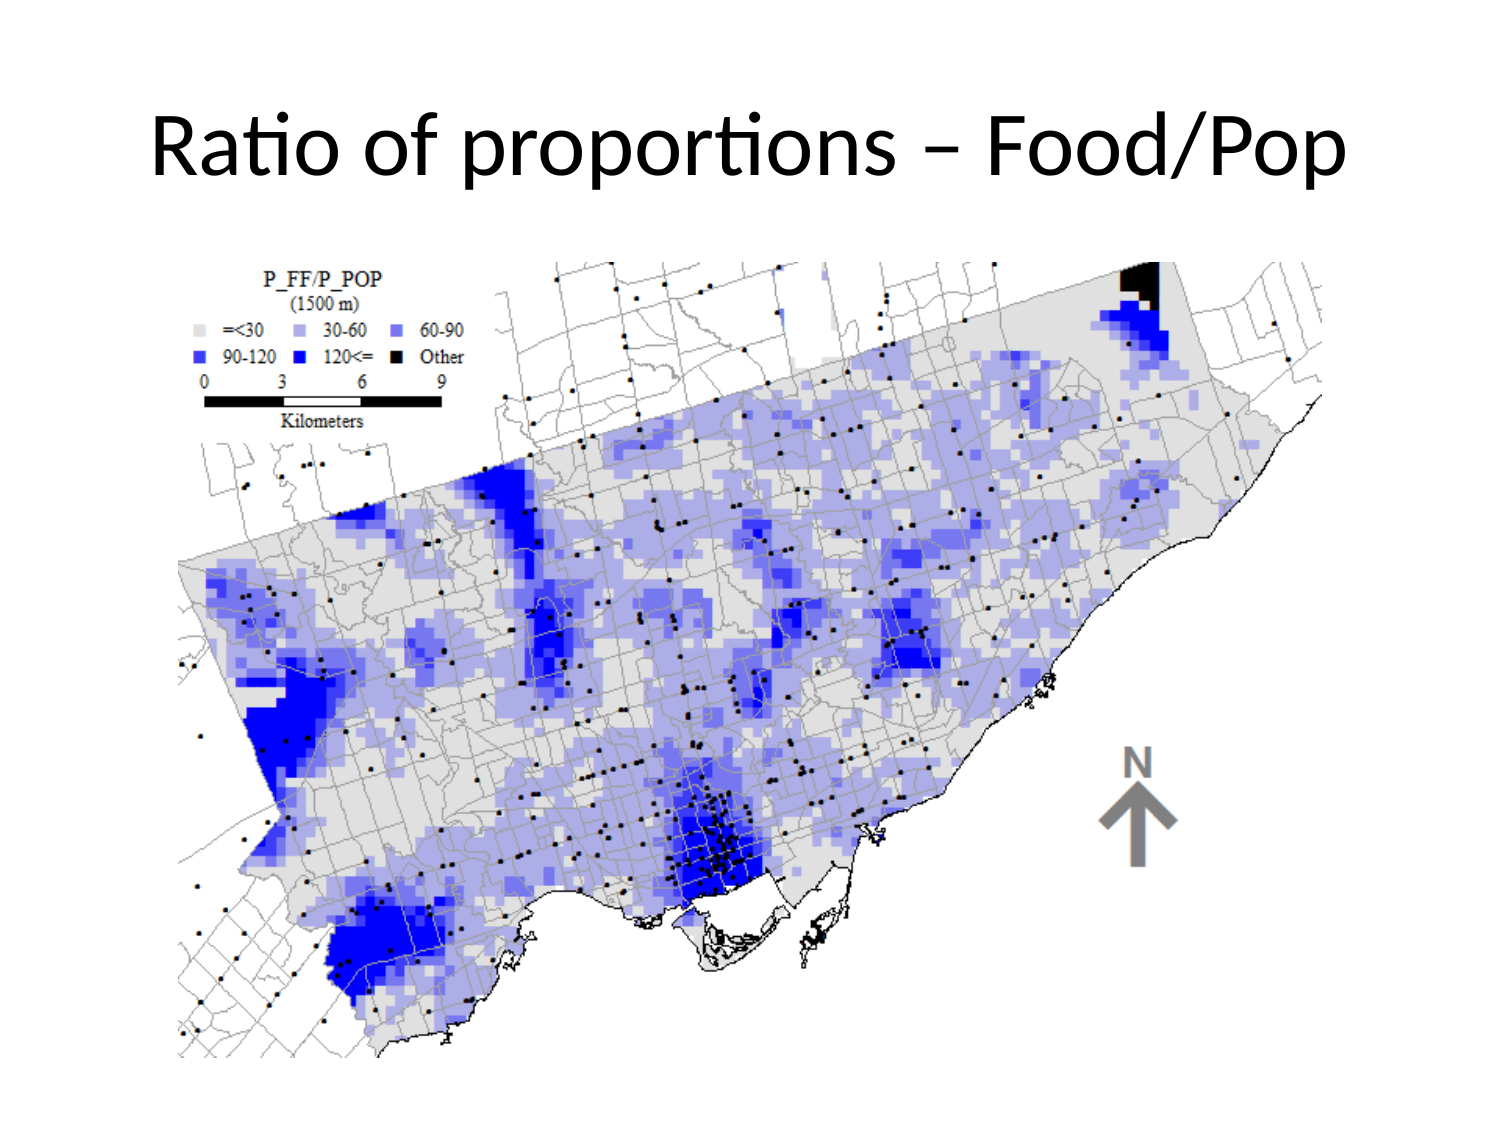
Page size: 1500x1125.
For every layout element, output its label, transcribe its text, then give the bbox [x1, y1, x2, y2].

picture [177, 262, 1323, 1059]
title Ratio of proportions – Food/Pop [75, 45, 1425, 233]
